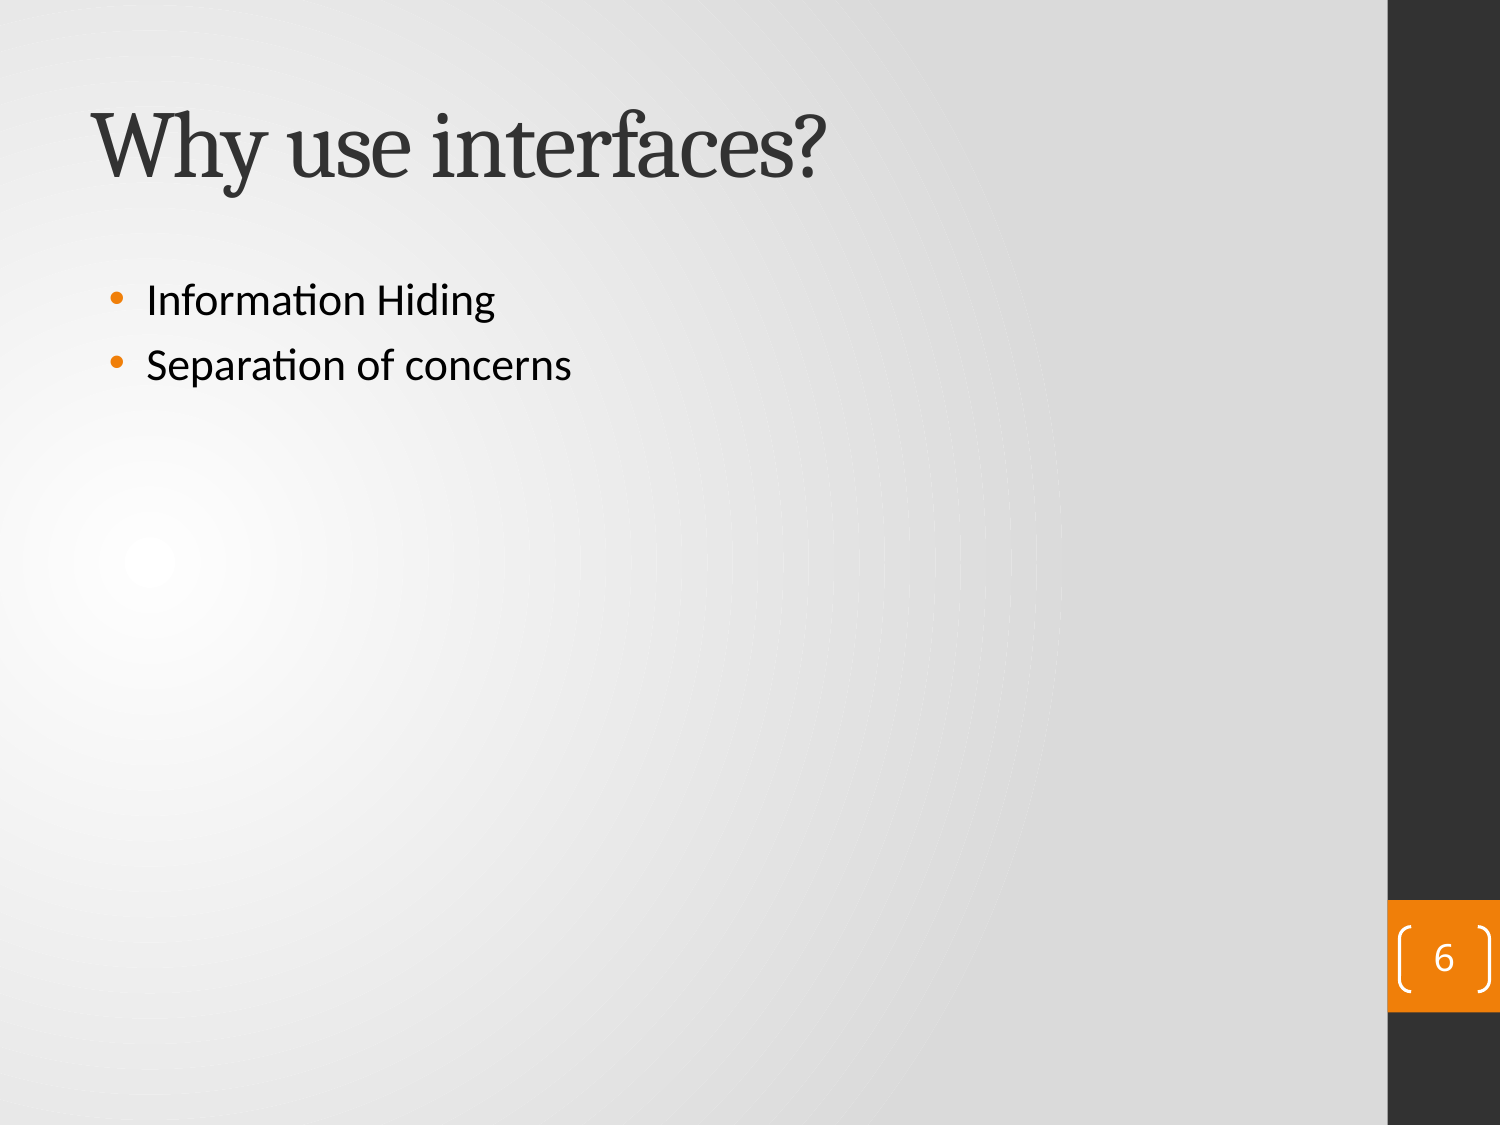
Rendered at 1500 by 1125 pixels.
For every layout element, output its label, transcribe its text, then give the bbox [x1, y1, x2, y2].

title Why use interfaces? [75, 45, 1325, 233]
list Information Hiding Separation of concerns [75, 262, 1325, 1050]
slide_number 6 [1397, 925, 1492, 994]
